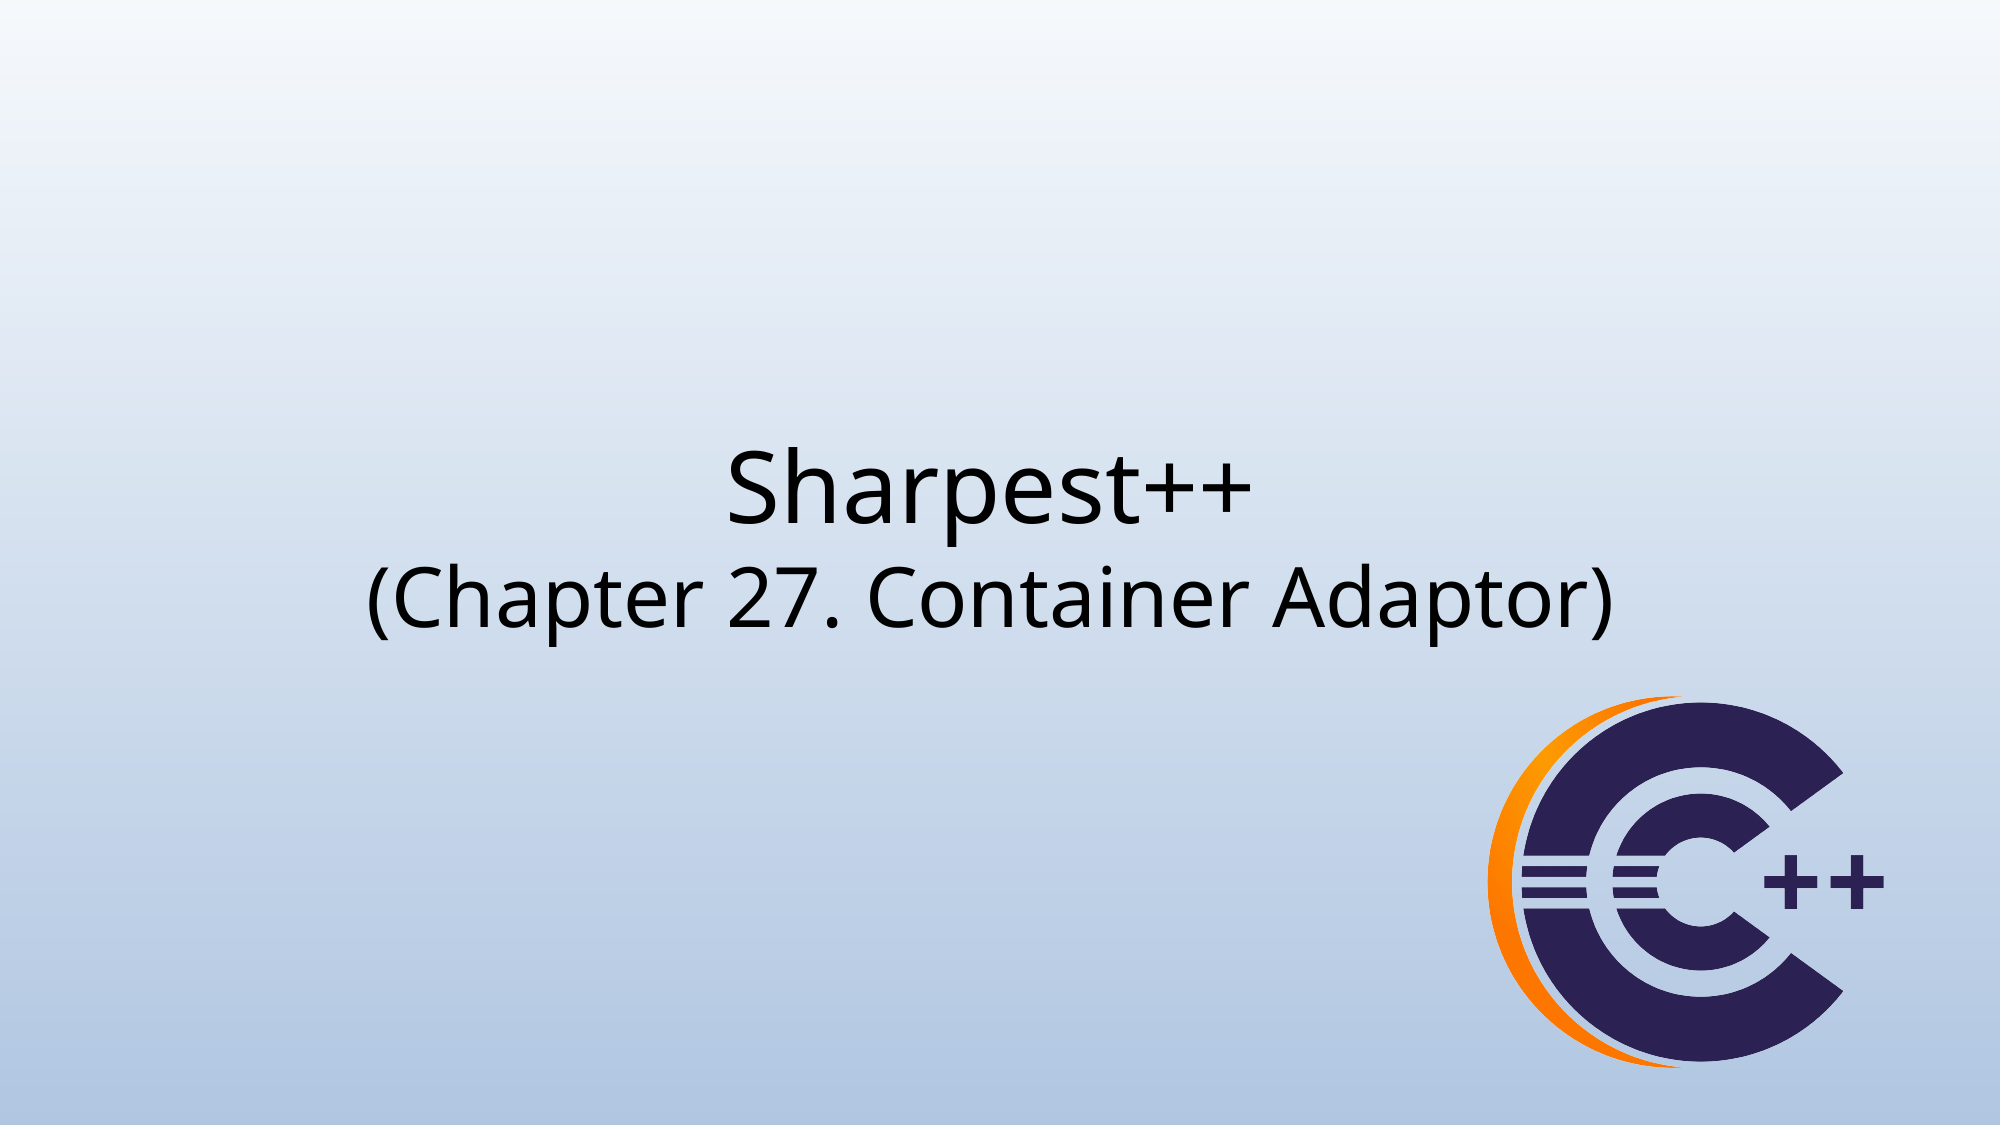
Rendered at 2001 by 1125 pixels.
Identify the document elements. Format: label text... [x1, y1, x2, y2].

text_box Sharpest++ (Chapter 27. Container Adaptor) [298, 416, 1684, 652]
picture [1406, 673, 1964, 1092]
